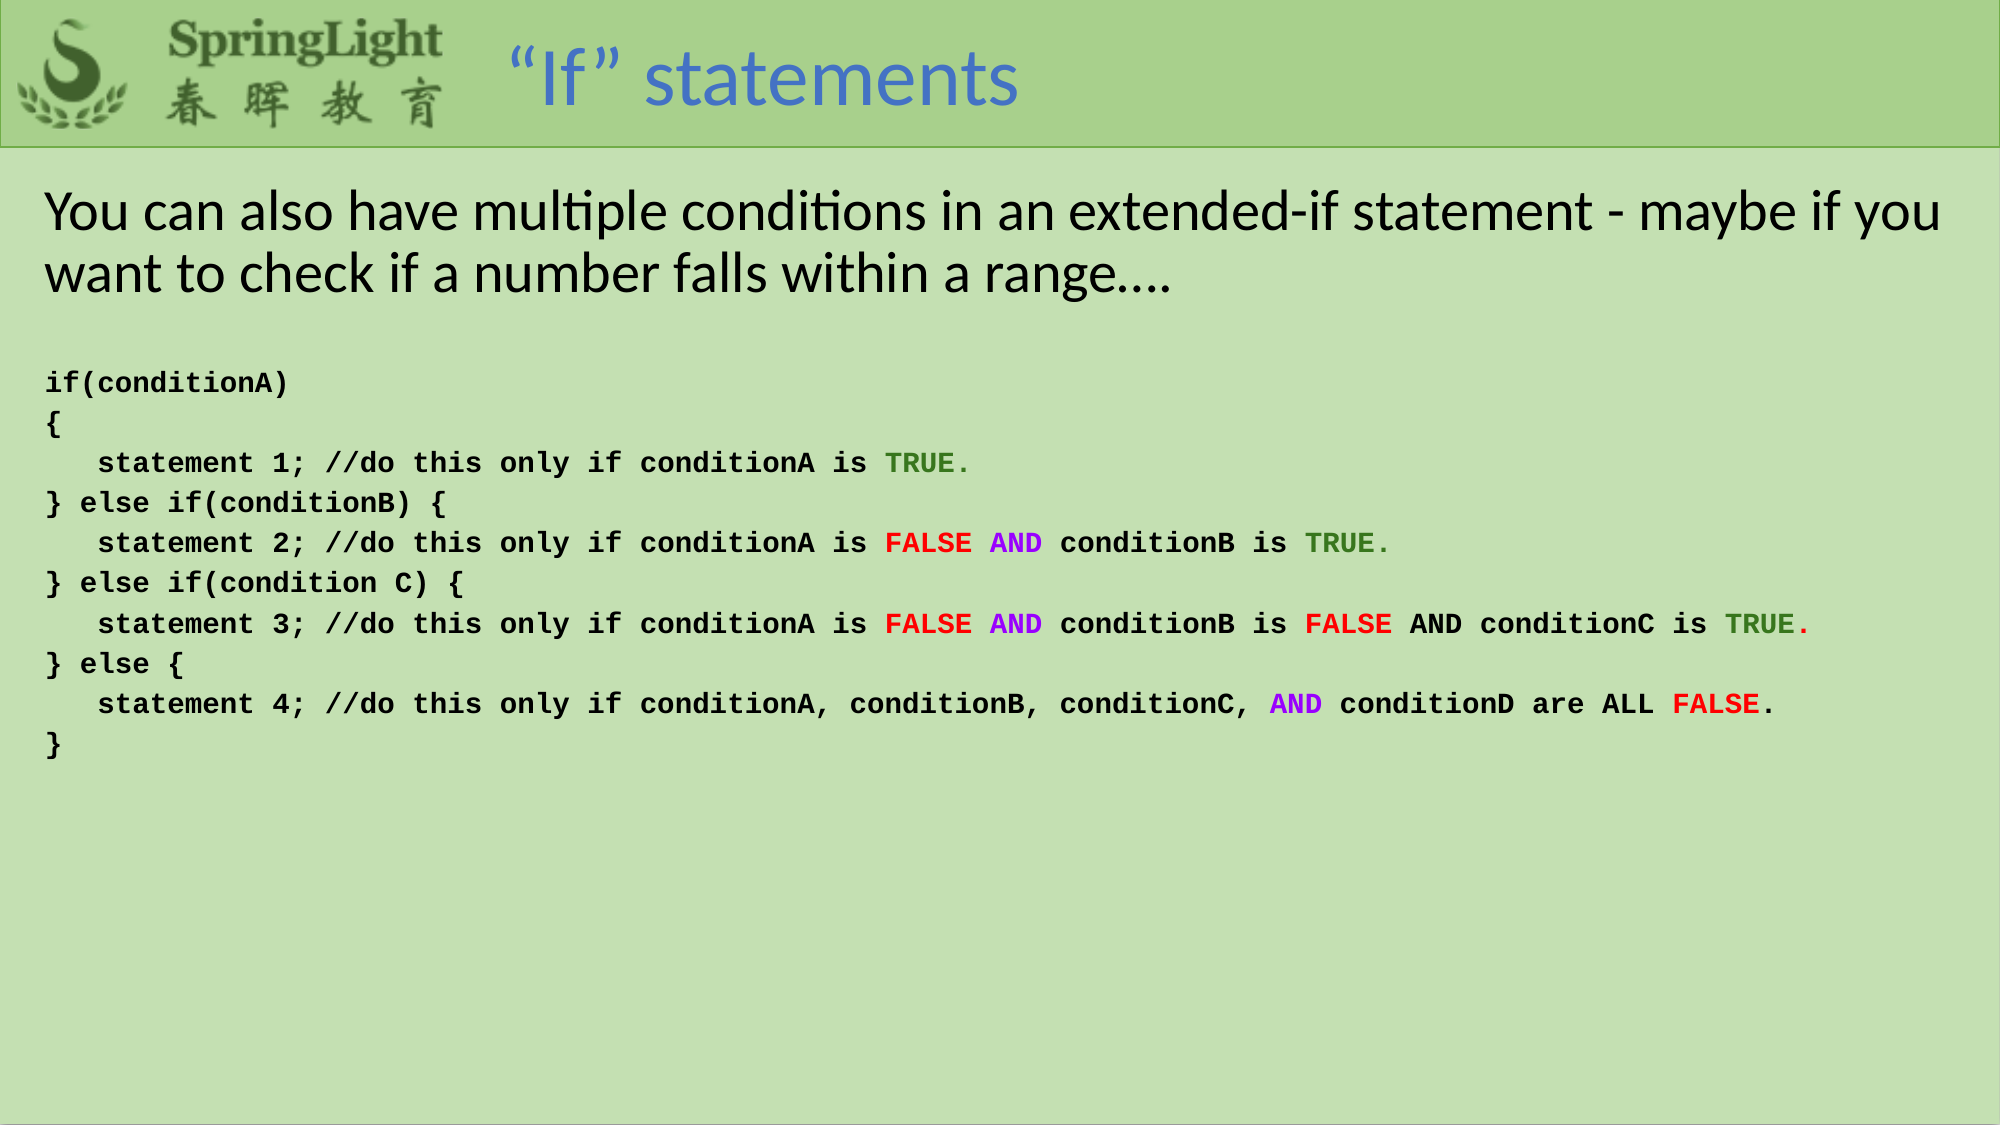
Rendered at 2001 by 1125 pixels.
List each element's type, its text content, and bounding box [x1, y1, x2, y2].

text_box [0, 0, 2000, 147]
picture [11, 12, 454, 134]
text_box [0, 147, 2000, 1124]
text_box “If” statements [489, 15, 1980, 131]
list You can also have multiple conditions in an extended-if statement - maybe if you want to check if a number falls within a range…. if(conditionA) { statement 1; //do this only if conditionA is TRUE. } else if(conditionB) { statement 2; //do this only if conditionA is FALSE AND conditionB is TRUE. } else if(condition C) { statement 3; //do this only if conditionA is FALSE AND conditionB is FALSE AND conditionC is TRUE. } else { statement 4; //do this only if conditionA, conditionB, conditionC, AND conditionD are ALL FALSE. } [29, 172, 1980, 1106]
